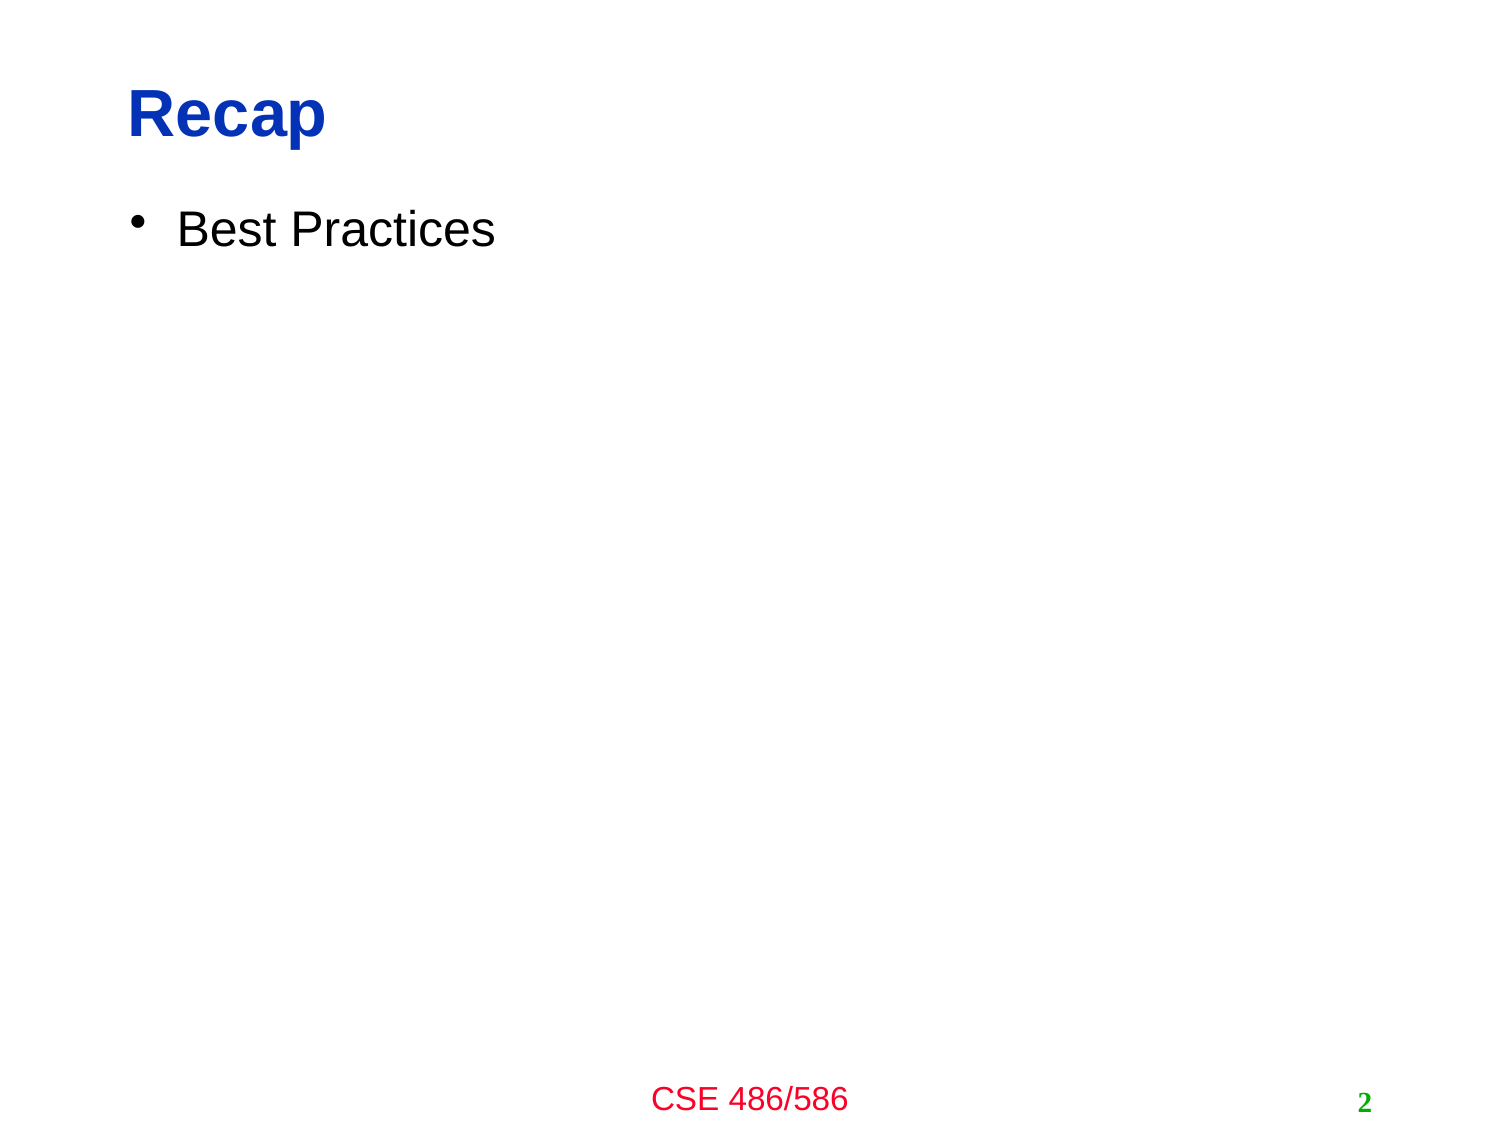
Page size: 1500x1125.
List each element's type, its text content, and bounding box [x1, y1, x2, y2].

slide_number 2 [1074, 1076, 1388, 1125]
list Best Practices [114, 195, 1376, 1005]
title Recap [112, 53, 1310, 176]
